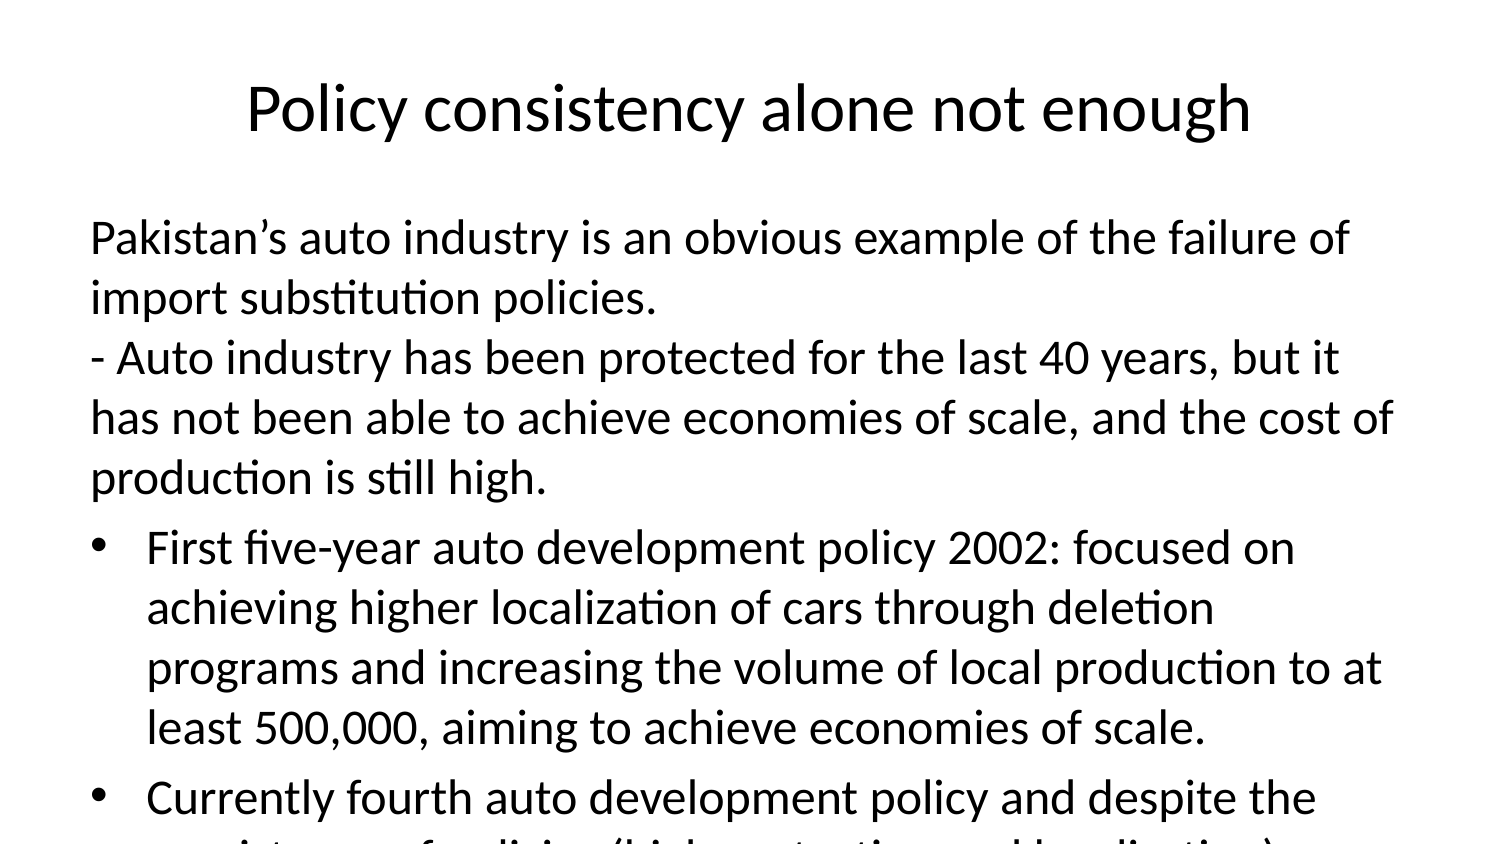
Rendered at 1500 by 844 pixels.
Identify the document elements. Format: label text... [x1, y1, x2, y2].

title Policy consistency alone not enough [75, 33, 1425, 175]
list Pakistan’s auto industry is an obvious example of the failure of import substitution policies. - Auto industry has been protected for the last 40 years, but it has not been able to achieve economies of scale, and the cost of production is still high. First five-year auto development policy 2002: focused on achieving higher localization of cars through deletion programs and increasing the volume of local production to at least 500,000, aiming to achieve economies of scale. Currently fourth auto development policy and despite the consistency of policies (high protection and localization), we are far from achieving these aims, as they were in many ways contradictory. Pakistan has not been able to export a single car, and its auto-part exports at $15 million are not even one 0.3 per cent that of Turkey. [75, 196, 1425, 754]
